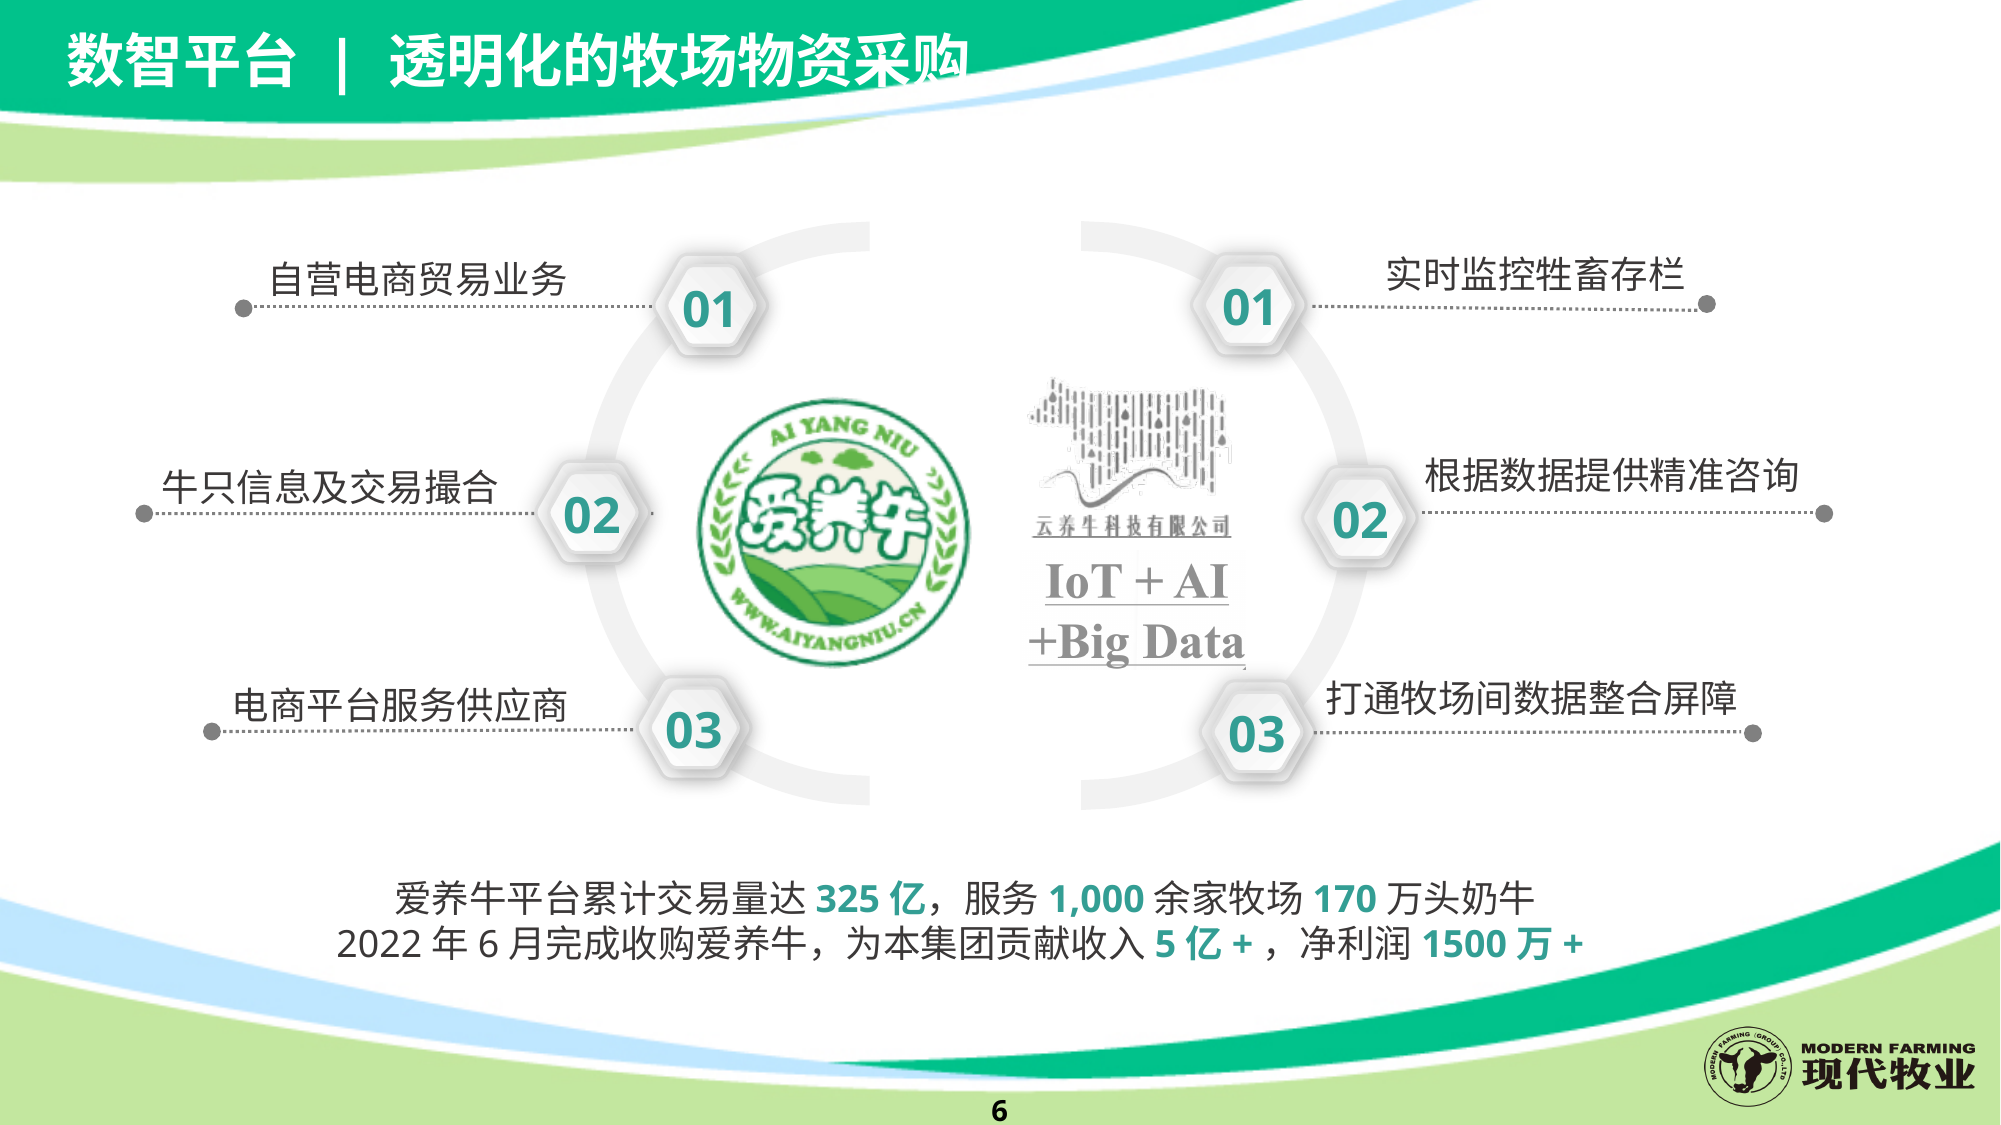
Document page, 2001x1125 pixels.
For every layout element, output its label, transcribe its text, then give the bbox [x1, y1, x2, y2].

text_box 实时监控牲畜存栏 [1423, 243, 1701, 294]
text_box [1313, 724, 1762, 743]
picture [0, 0, 2001, 1125]
text_box 6 [774, 1082, 1225, 1125]
text_box 电商平台服务供应商 [217, 674, 531, 722]
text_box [1081, 221, 1423, 810]
text_box 自营电商贸易业务 [252, 248, 531, 299]
text_box 爱养牛平台累计交易量达325亿，服务1,000余家牧场170万头奶牛 2022年6月完成收购爱养牛，为本集团贡献收入5亿+，净利润1500万+ [288, 867, 1642, 973]
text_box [1423, 504, 1834, 523]
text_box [531, 221, 870, 806]
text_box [234, 299, 531, 318]
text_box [203, 722, 531, 741]
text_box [135, 504, 531, 523]
text_box 牛只信息及交易撮合 [146, 456, 531, 504]
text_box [1423, 294, 1716, 313]
text_box 根据数据提供精准咨询 [1423, 444, 1815, 504]
text_box 打通牧场间数据整合屏障 [1423, 667, 1753, 724]
text_box 数智平台 | 透明化的牧场物资采购 [51, 24, 1242, 145]
